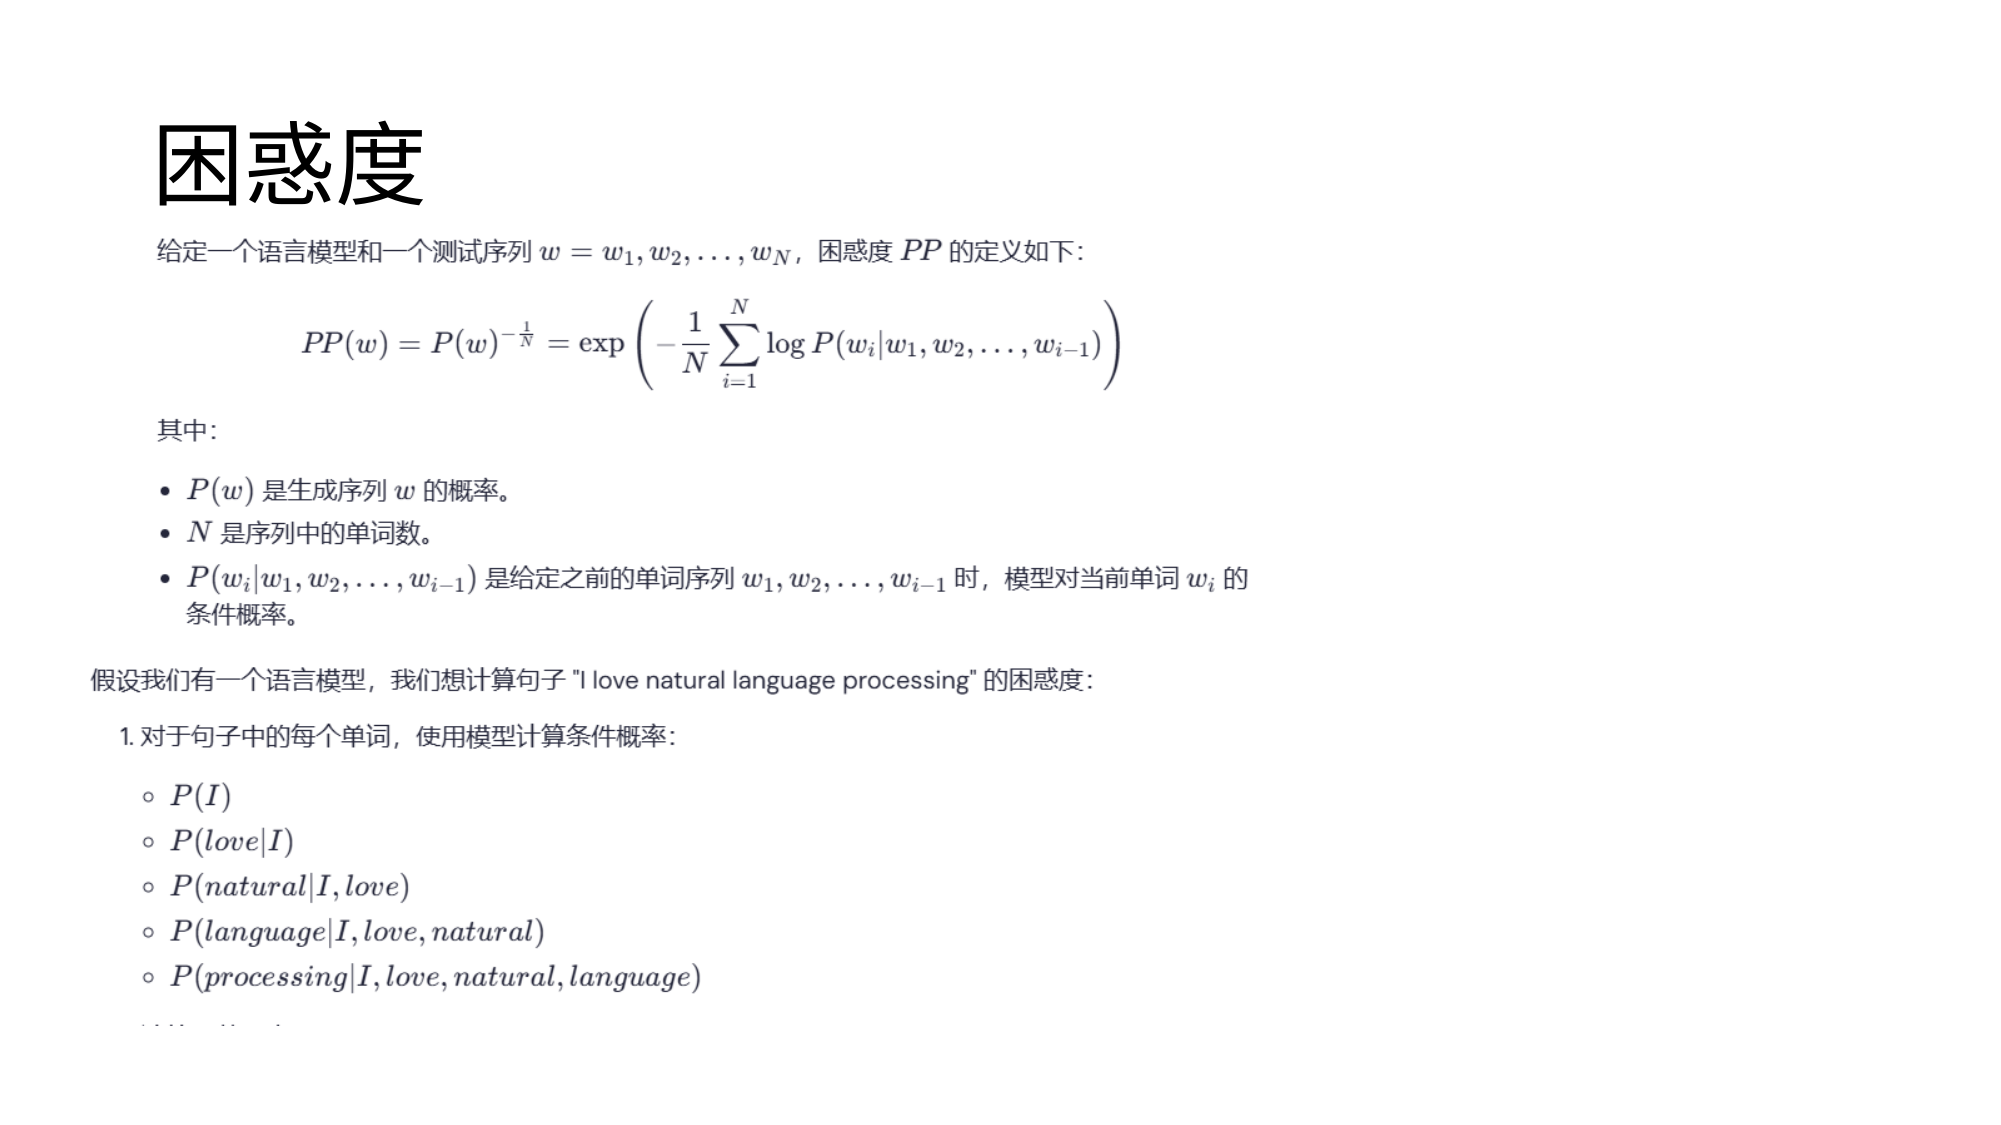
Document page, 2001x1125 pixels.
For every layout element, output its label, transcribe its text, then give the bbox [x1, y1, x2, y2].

title 困惑度 [137, 59, 1863, 278]
picture [64, 651, 1126, 1026]
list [136, 224, 1276, 653]
